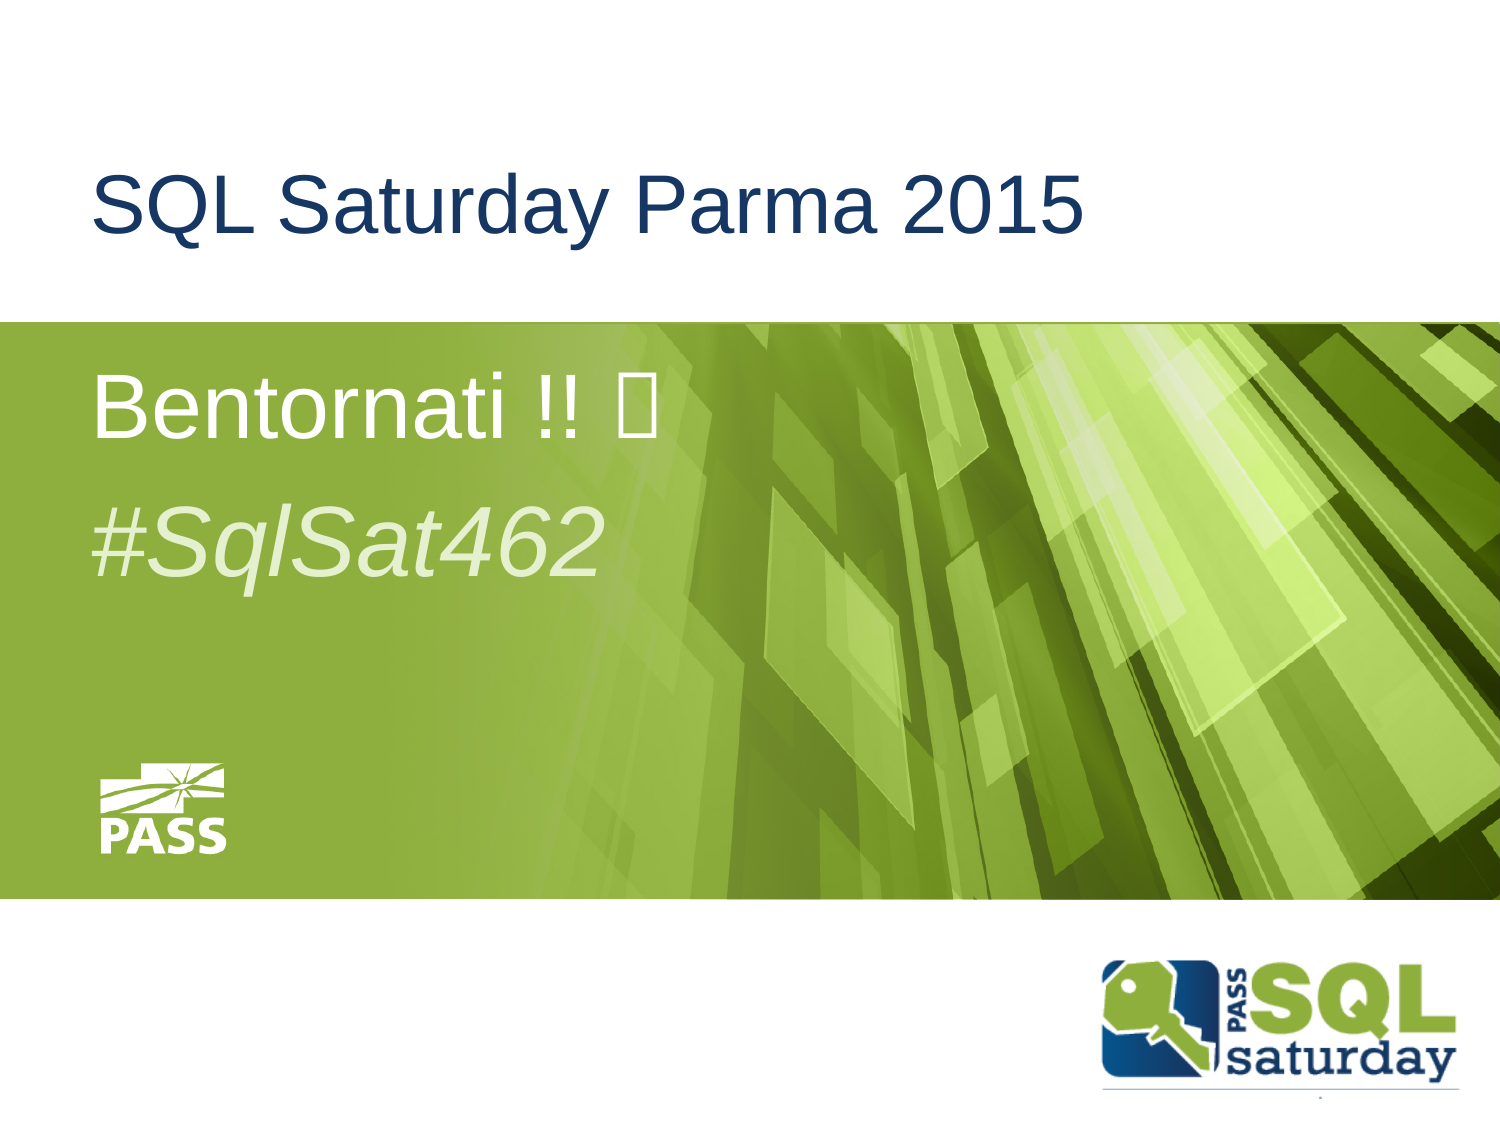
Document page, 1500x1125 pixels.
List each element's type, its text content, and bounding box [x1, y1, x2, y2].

picture [0, 17, 1500, 1125]
title SQL Saturday Parma 2015 [75, 98, 1421, 304]
subtitle Bentornati !!  #SqlSat462 [75, 339, 807, 627]
text_box [75, 541, 670, 830]
